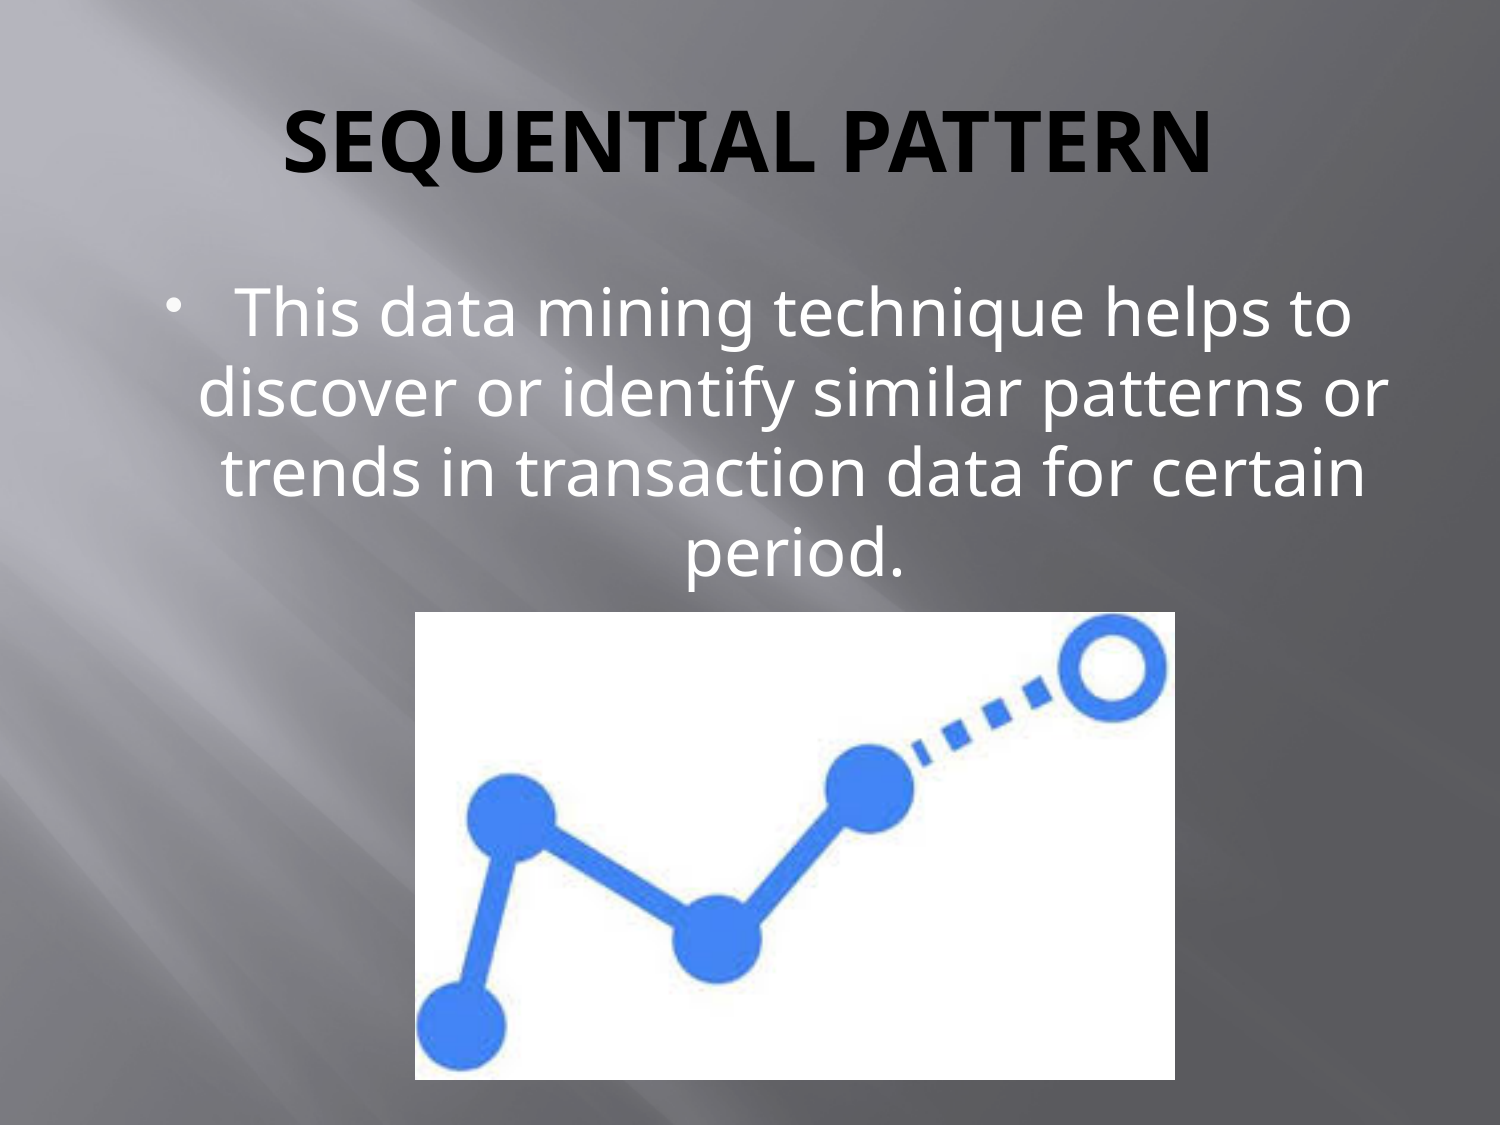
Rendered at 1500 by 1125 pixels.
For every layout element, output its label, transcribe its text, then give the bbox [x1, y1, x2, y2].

title SEQUENTIAL PATTERN [75, 45, 1425, 233]
list This data mining technique helps to discover or identify similar patterns or trends in transaction data for certain period. [75, 262, 1425, 1035]
picture [415, 612, 1176, 1081]
